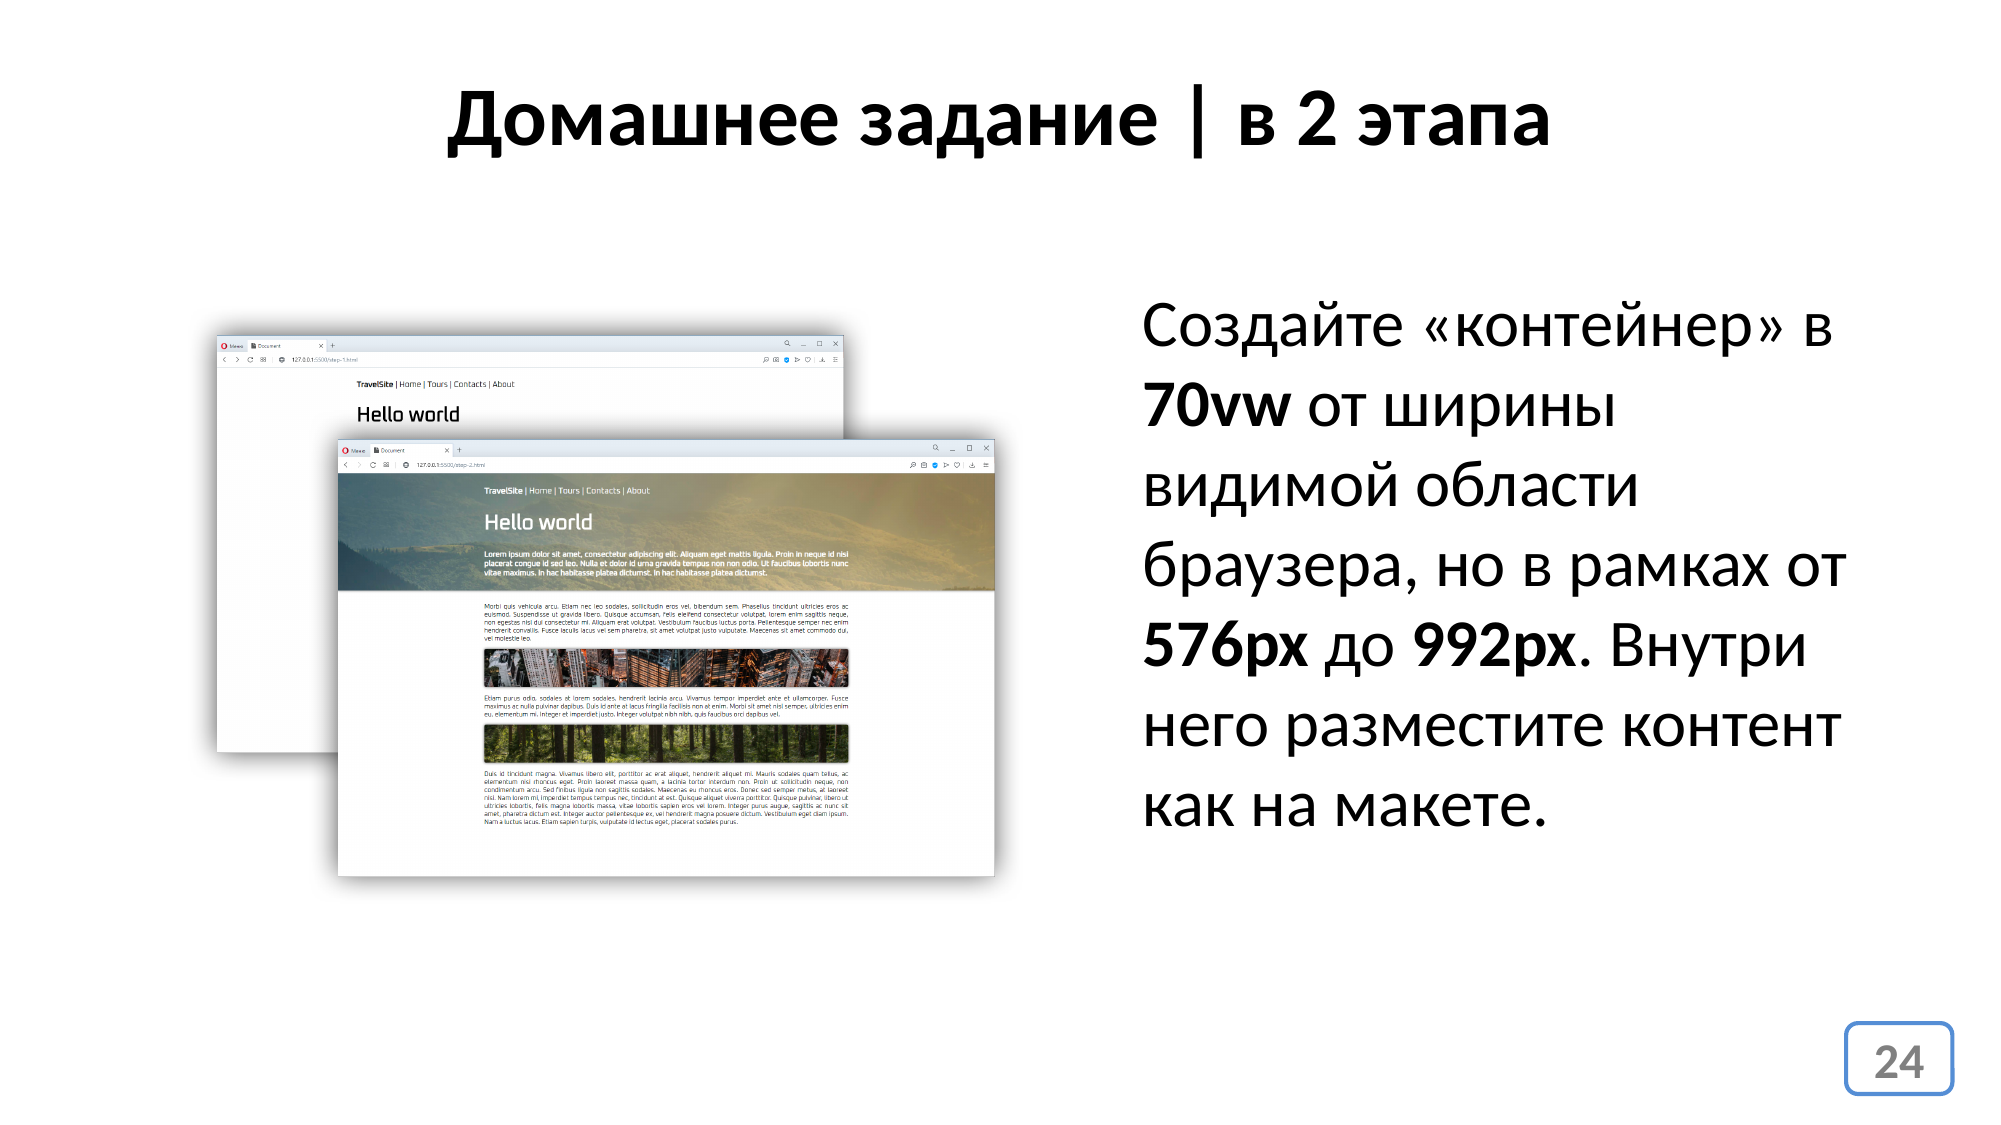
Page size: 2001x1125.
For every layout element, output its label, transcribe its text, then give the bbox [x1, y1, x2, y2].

picture [217, 335, 995, 877]
text_box 24 [1844, 1021, 1955, 1097]
text_box Создайте «контейнер» в 70vw от ширины видимой области браузера, но в рамках от 576px до 992px. Внутри него разместите контент как на макете. [1128, 272, 1900, 847]
text_box Домашнее задание | в 2 этапа [0, 54, 2000, 170]
